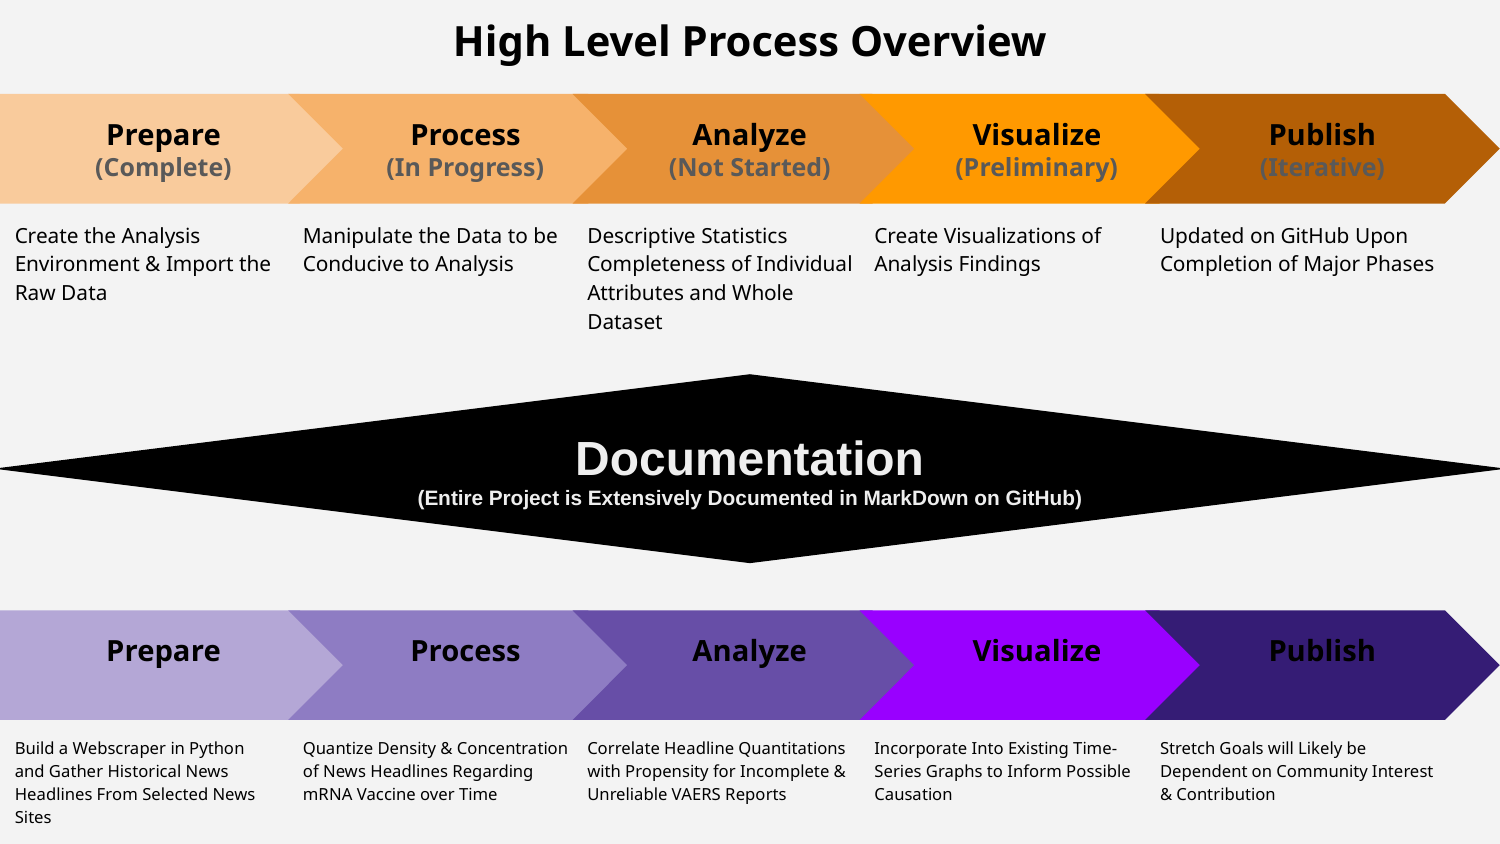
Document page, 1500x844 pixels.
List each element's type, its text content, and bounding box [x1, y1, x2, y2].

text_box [572, 93, 858, 608]
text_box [1144, 610, 1500, 844]
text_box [287, 610, 570, 844]
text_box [572, 610, 857, 844]
title High Level Process Overview [0, 0, 1500, 93]
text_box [859, 93, 1143, 608]
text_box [1144, 93, 1500, 609]
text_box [287, 93, 571, 608]
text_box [0, 93, 286, 608]
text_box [0, 610, 285, 844]
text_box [859, 610, 1142, 844]
